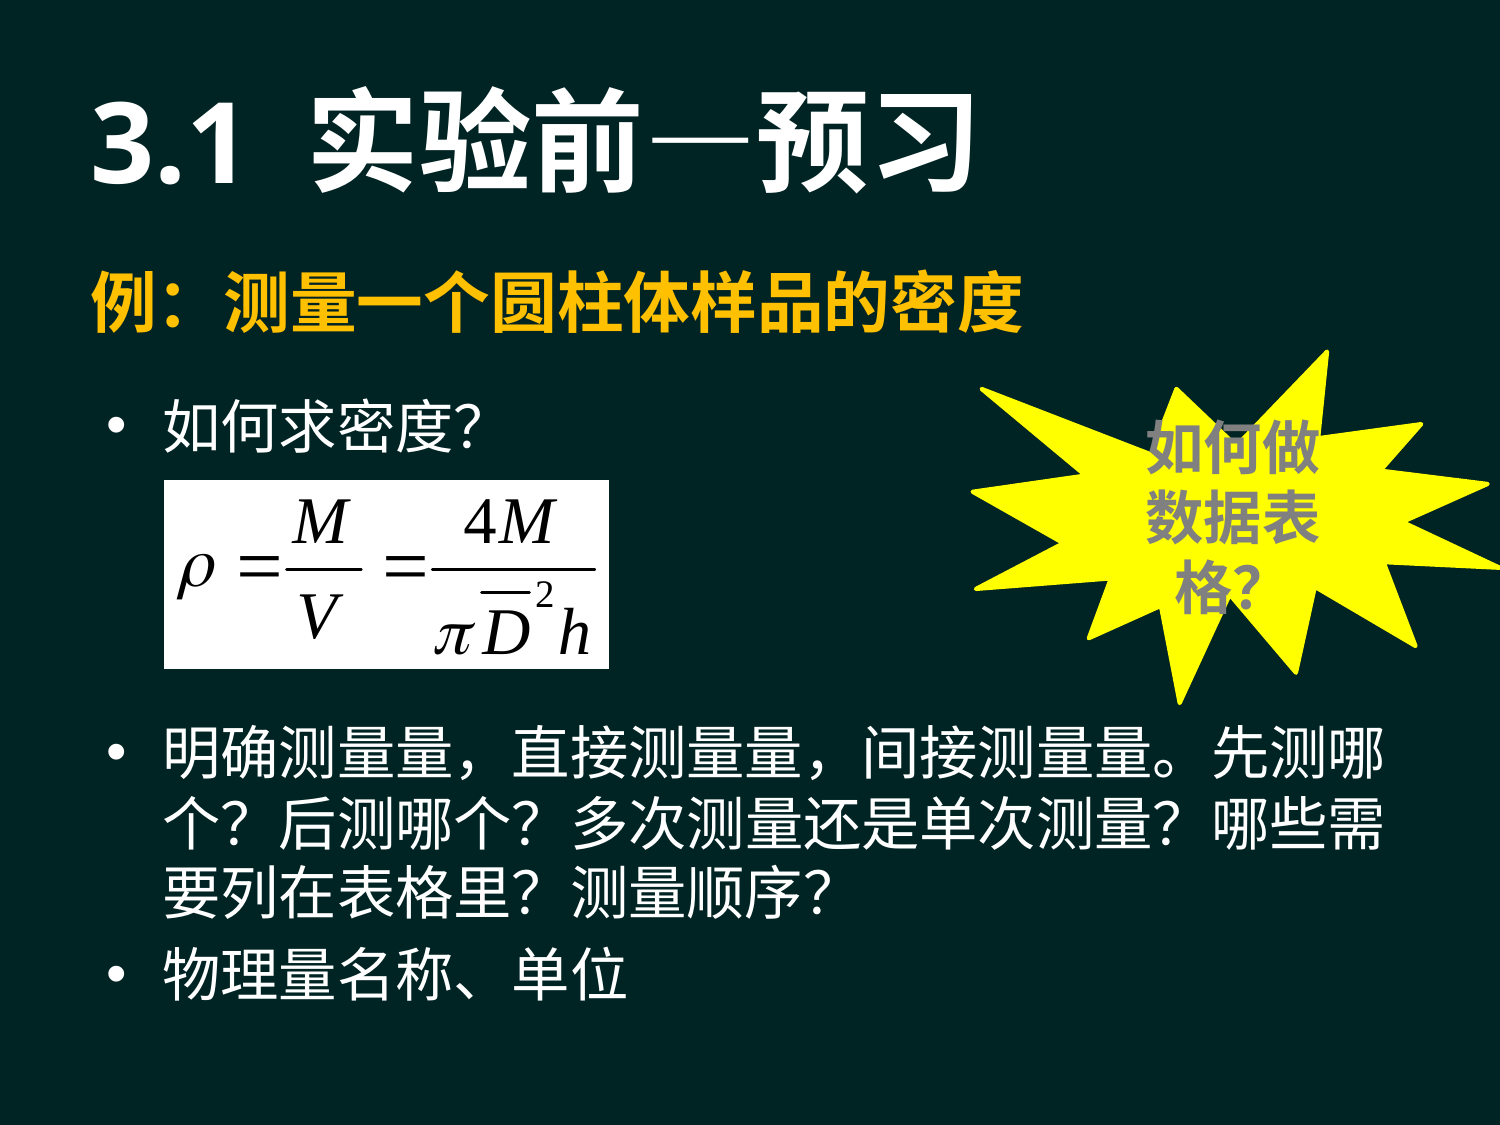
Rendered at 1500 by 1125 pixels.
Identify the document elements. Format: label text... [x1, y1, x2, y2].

title 3.1 实验前—预习 [74, 44, 1426, 233]
list 例：测量一个圆柱体样品的密度 [74, 253, 1426, 997]
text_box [163, 480, 609, 670]
text_box 如何做 数据表格？ [970, 349, 1500, 706]
text_box 如何求密度？ 明确测量量，直接测量量，间接测量量。先测哪个？后测哪个？多次测量还是单次测量？哪些需要列在表格里？测量顺序？ 物理量名称、单位 [91, 382, 1442, 1125]
